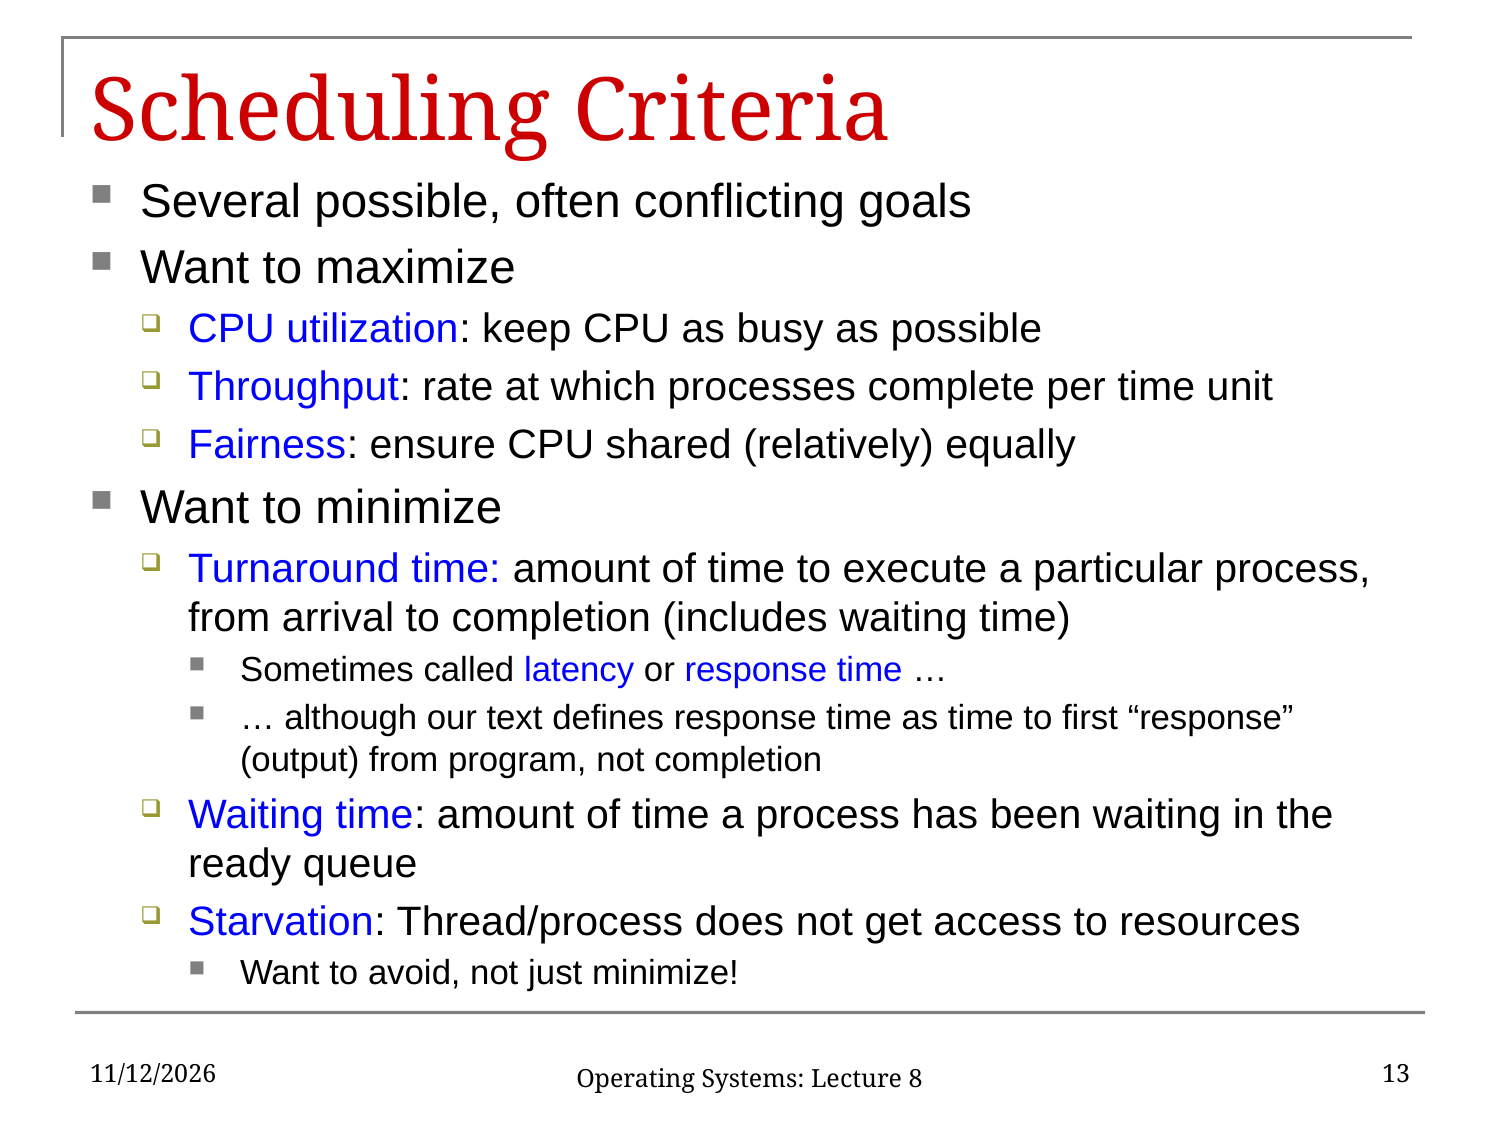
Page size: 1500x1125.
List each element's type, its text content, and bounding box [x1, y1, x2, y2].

list Several possible, often conflicting goals Want to maximize CPU utilization: keep CPU as busy as possible Throughput: rate at which processes complete per time unit Fairness: ensure CPU shared (relatively) equally Want to minimize Turnaround time: amount of time to execute a particular process, from arrival to completion (includes waiting time) Sometimes called latency or response time … … although our text defines response time as time to first “response” (output) from program, not completion Waiting time: amount of time a process has been waiting in the ready queue Starvation: Thread/process does not get access to resources Want to avoid, not just minimize! [75, 162, 1425, 1006]
slide_number 13 [1074, 1023, 1426, 1100]
footer Operating Systems: Lecture 8 [512, 1024, 988, 1101]
title Scheduling Criteria [75, 45, 1425, 162]
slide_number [74, 1023, 426, 1100]
